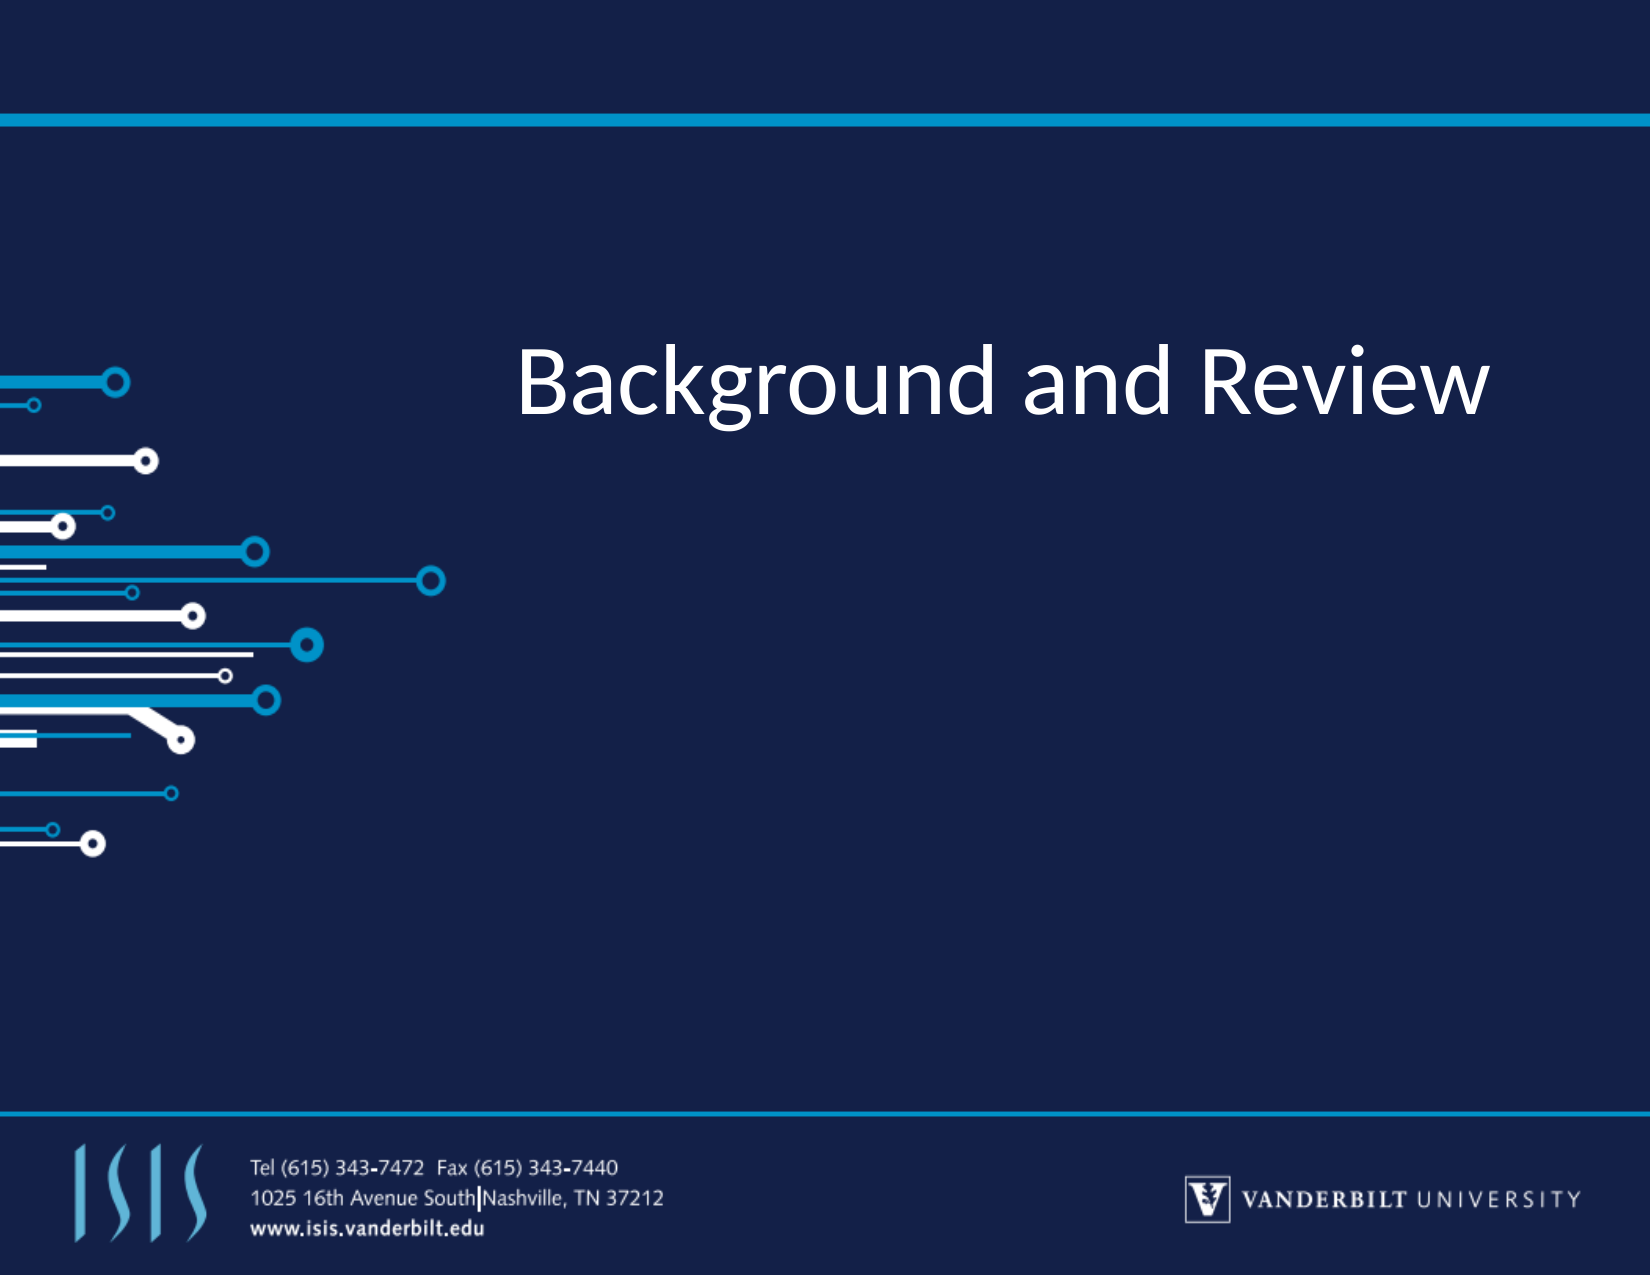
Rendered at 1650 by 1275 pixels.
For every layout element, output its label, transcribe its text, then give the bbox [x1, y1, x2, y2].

title Background and Review [228, 237, 1508, 512]
